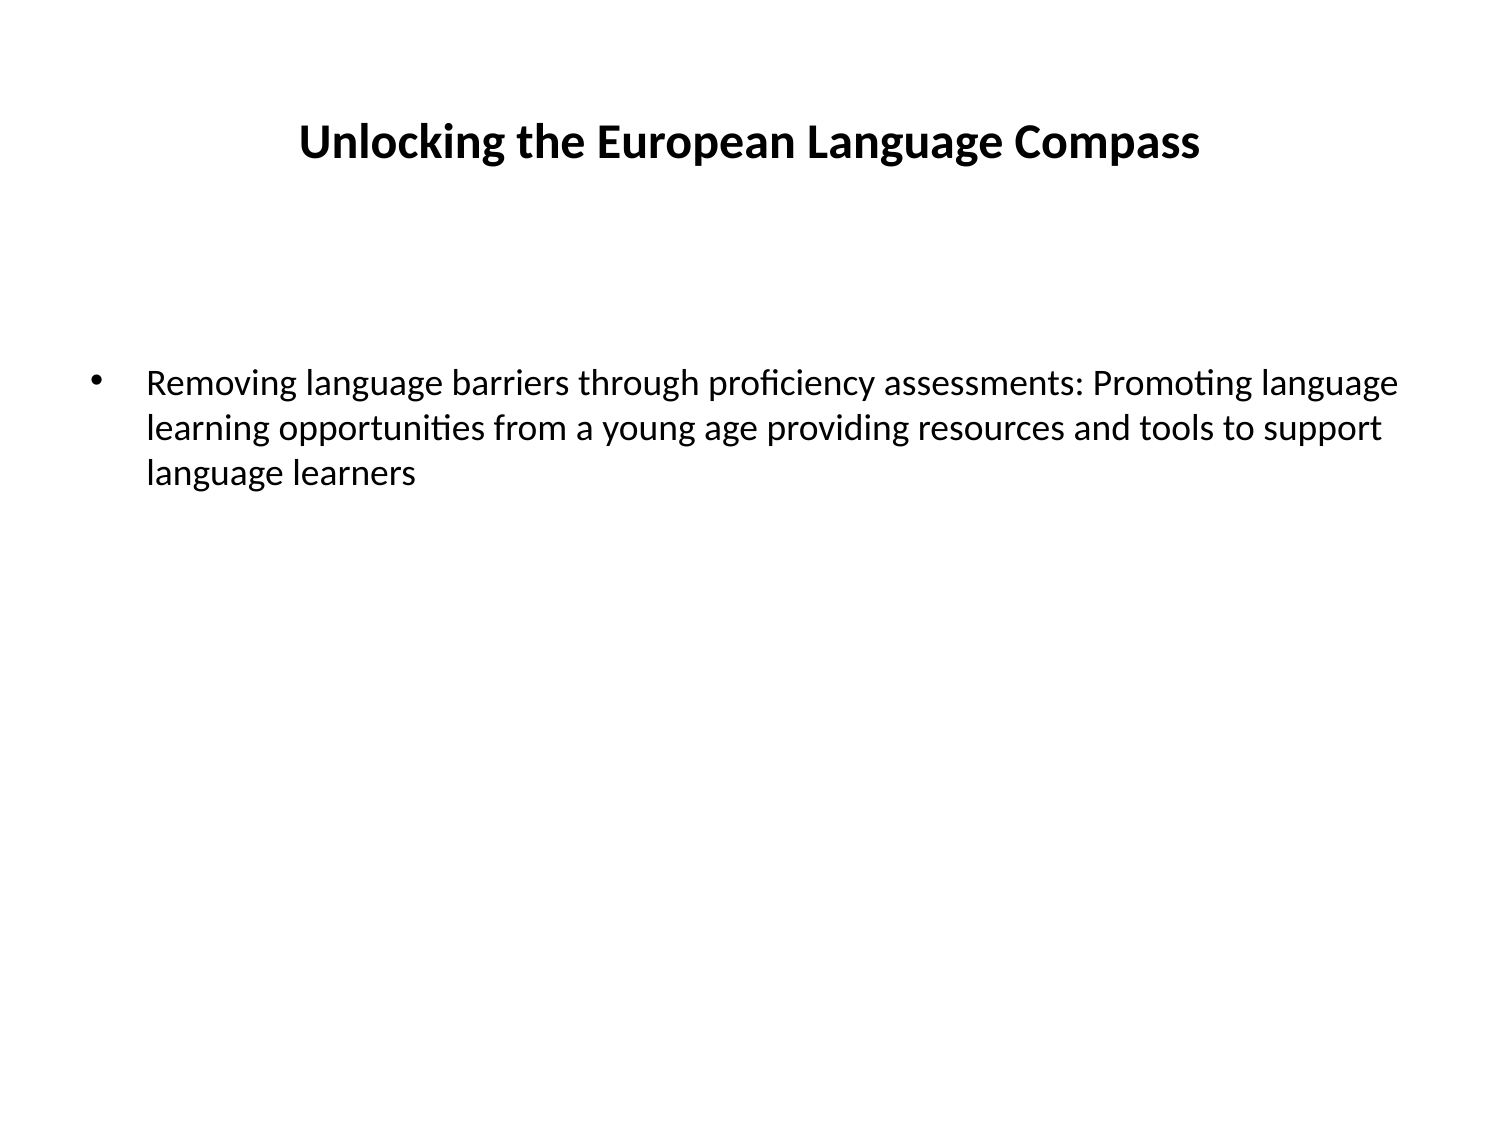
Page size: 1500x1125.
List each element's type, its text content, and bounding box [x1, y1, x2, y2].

title Unlocking the European Language Compass [75, 45, 1425, 233]
list Removing language barriers through proficiency assessments: Promoting language learning opportunities from a young age providing resources and tools to support language learners [75, 262, 1425, 1005]
